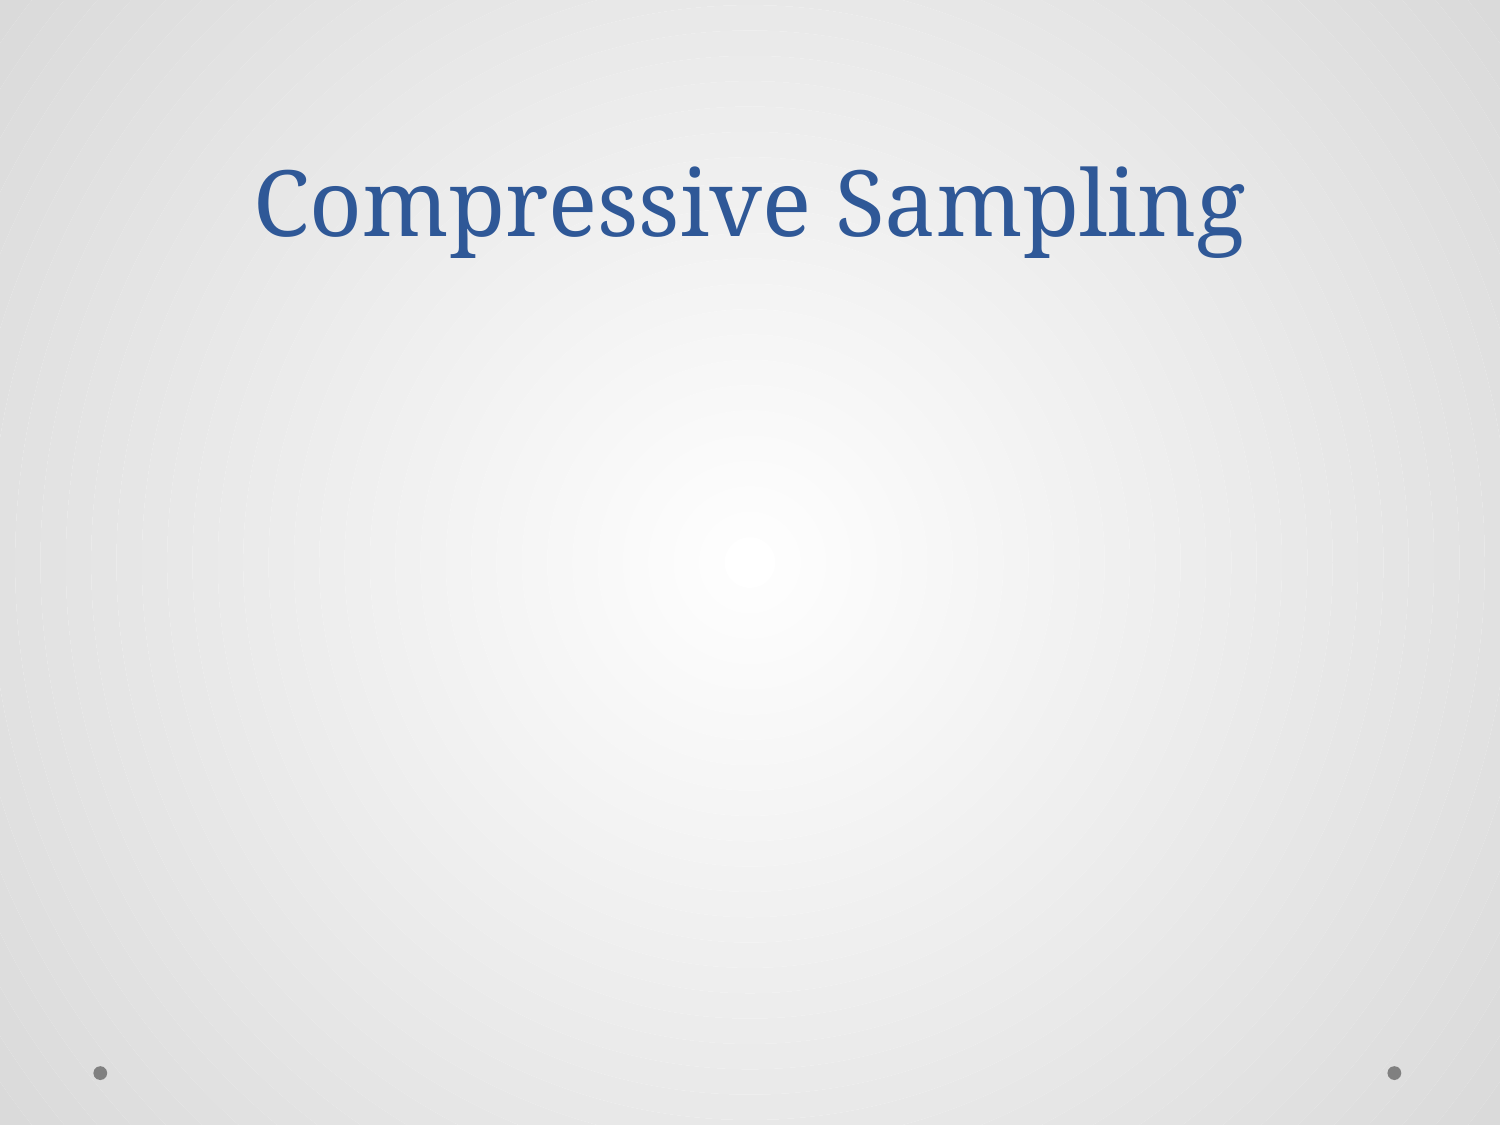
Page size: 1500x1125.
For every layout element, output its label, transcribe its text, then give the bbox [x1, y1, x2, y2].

title Compressive Sampling [75, 0, 1425, 263]
